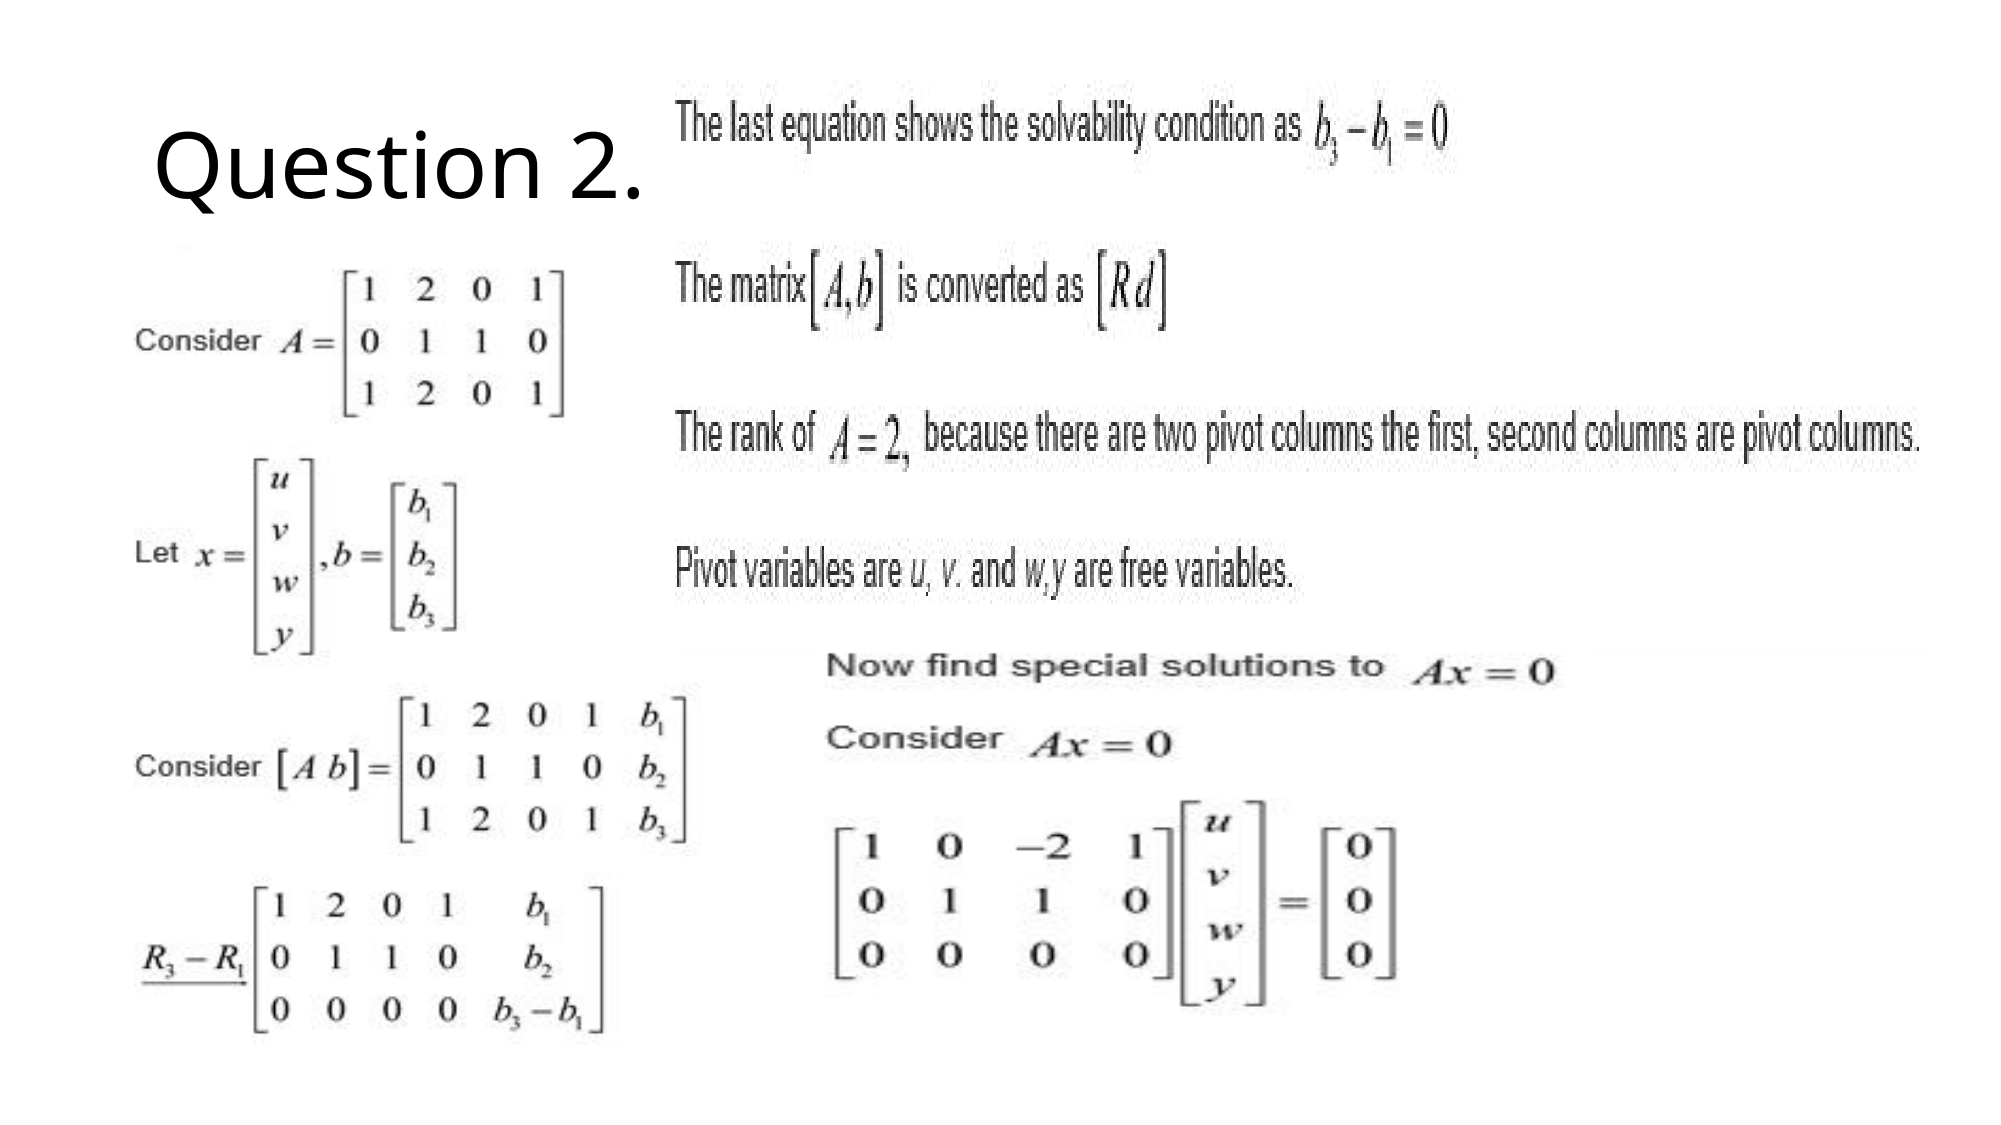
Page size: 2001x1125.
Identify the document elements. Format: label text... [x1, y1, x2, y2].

picture [113, 80, 1930, 1045]
title Question 2. [137, 59, 1863, 245]
